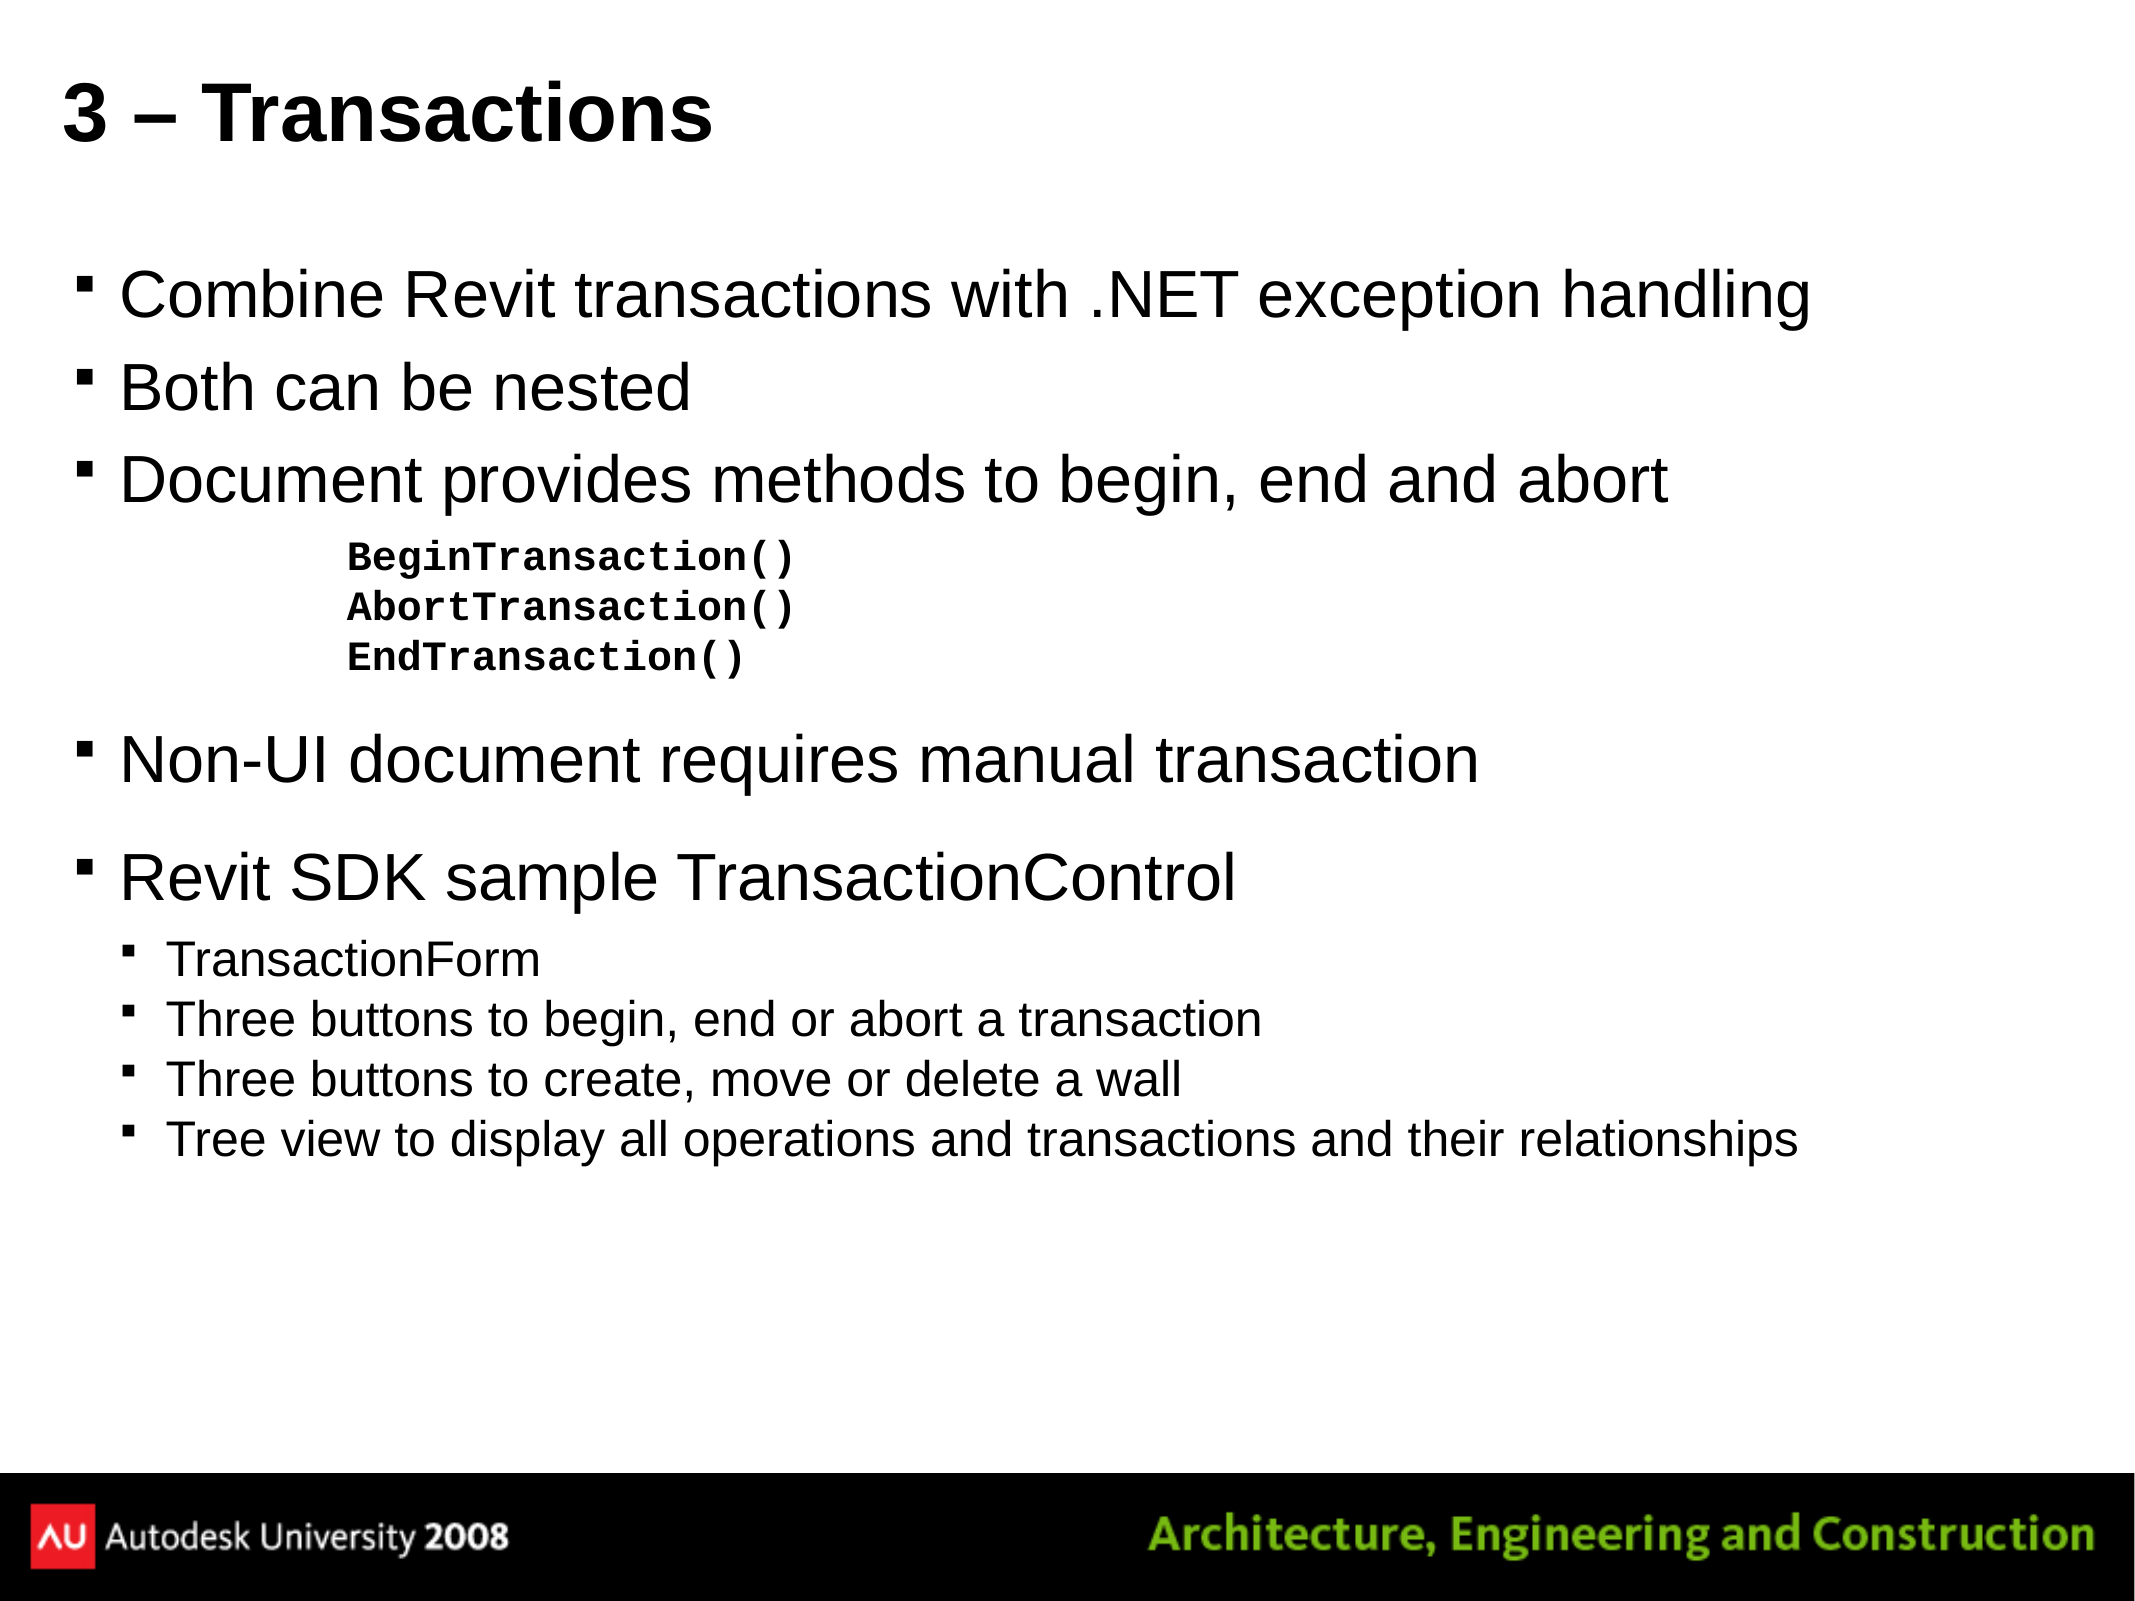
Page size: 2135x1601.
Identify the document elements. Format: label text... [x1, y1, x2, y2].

title 3 – Transactions [62, 37, 1993, 179]
picture [0, 1473, 2135, 1601]
list Combine Revit transactions with .NET exception handling Both can be nested Document provides methods to begin, end and abort BeginTransaction() AbortTransaction() EndTransaction() Non-UI document requires manual transaction Revit SDK sample TransactionControl TransactionForm Three buttons to begin, end or abort a transaction Three buttons to create, move or delete a wall Tree view to display all operations and transactions and their relationships [72, 250, 2100, 1459]
